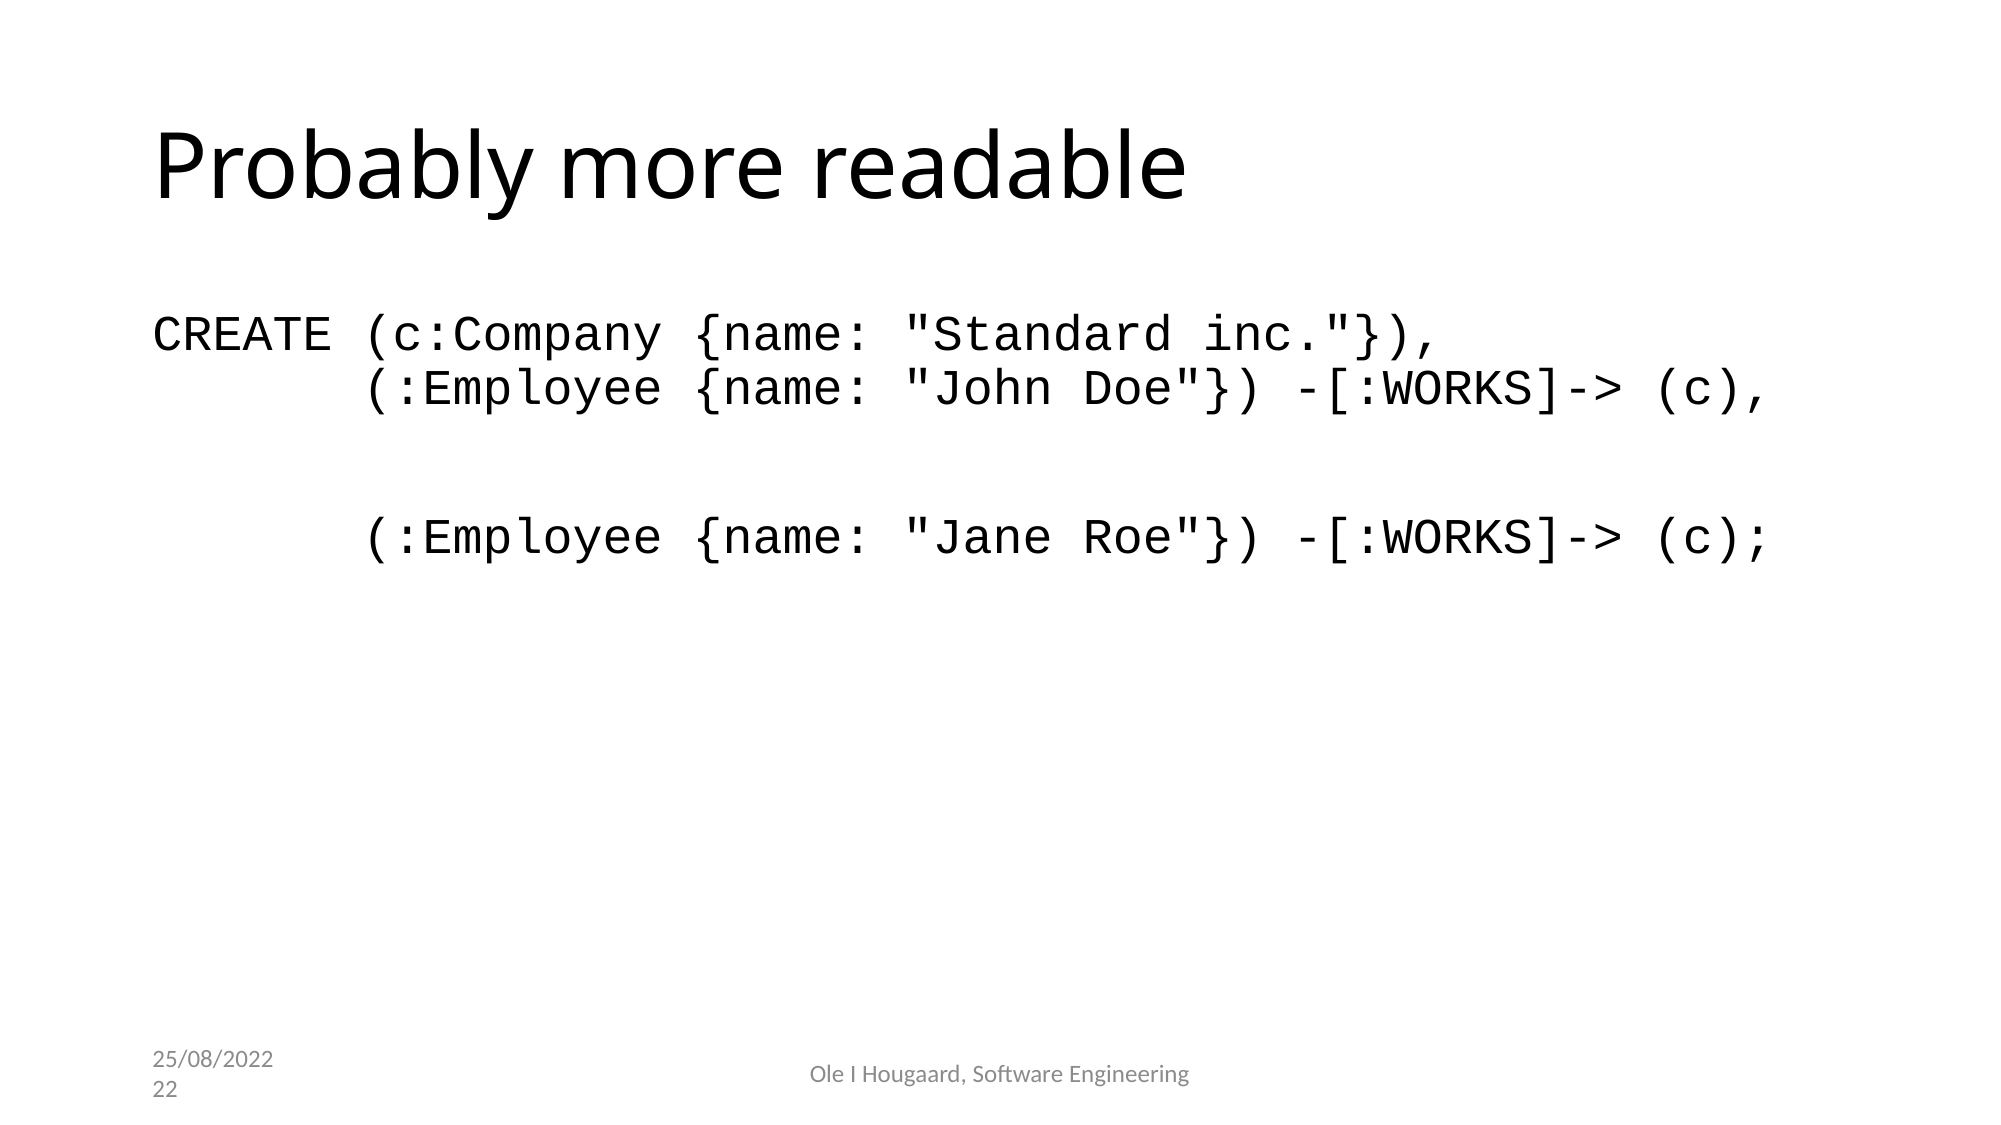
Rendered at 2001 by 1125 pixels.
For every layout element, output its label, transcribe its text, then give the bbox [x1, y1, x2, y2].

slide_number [137, 1042, 588, 1103]
footer Ole I Hougaard, Software Engineering [662, 1042, 1338, 1103]
title Probably more readable [137, 59, 1863, 278]
list CREATE (c:Company {name: "Standard inc."}), (:Employee {name: "John Doe"}) -[:WORKS]-> (c), (:Employee {name: "Jane Roe"}) -[:WORKS]-> (c); [137, 299, 1863, 1014]
